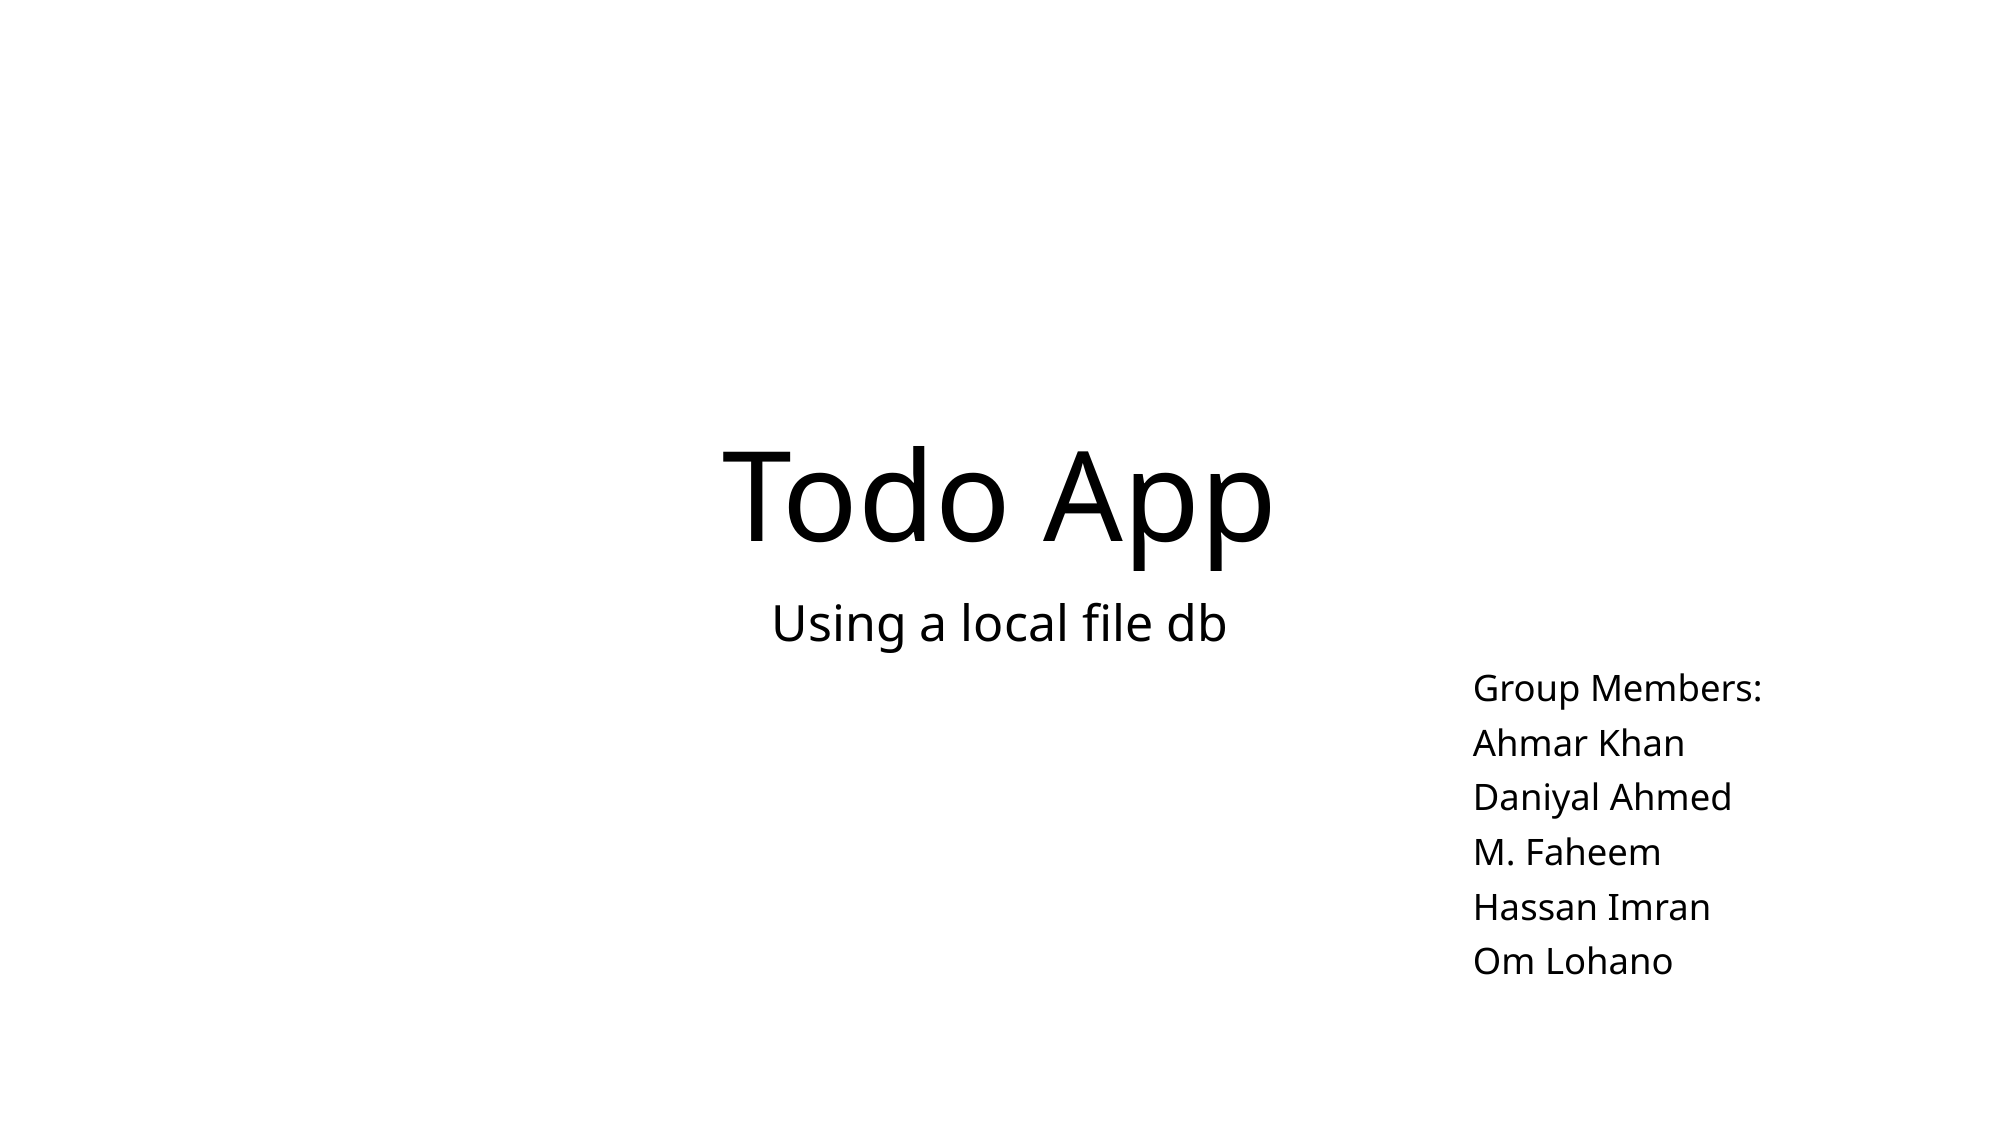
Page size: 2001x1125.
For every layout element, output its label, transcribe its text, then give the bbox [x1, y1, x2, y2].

text_box Group Members: Ahmar Khan Daniyal Ahmed M. Faheem Hassan Imran Om Lohano [1457, 662, 1806, 999]
subtitle Using a local file db [249, 590, 1750, 863]
title Todo App [249, 184, 1750, 576]
